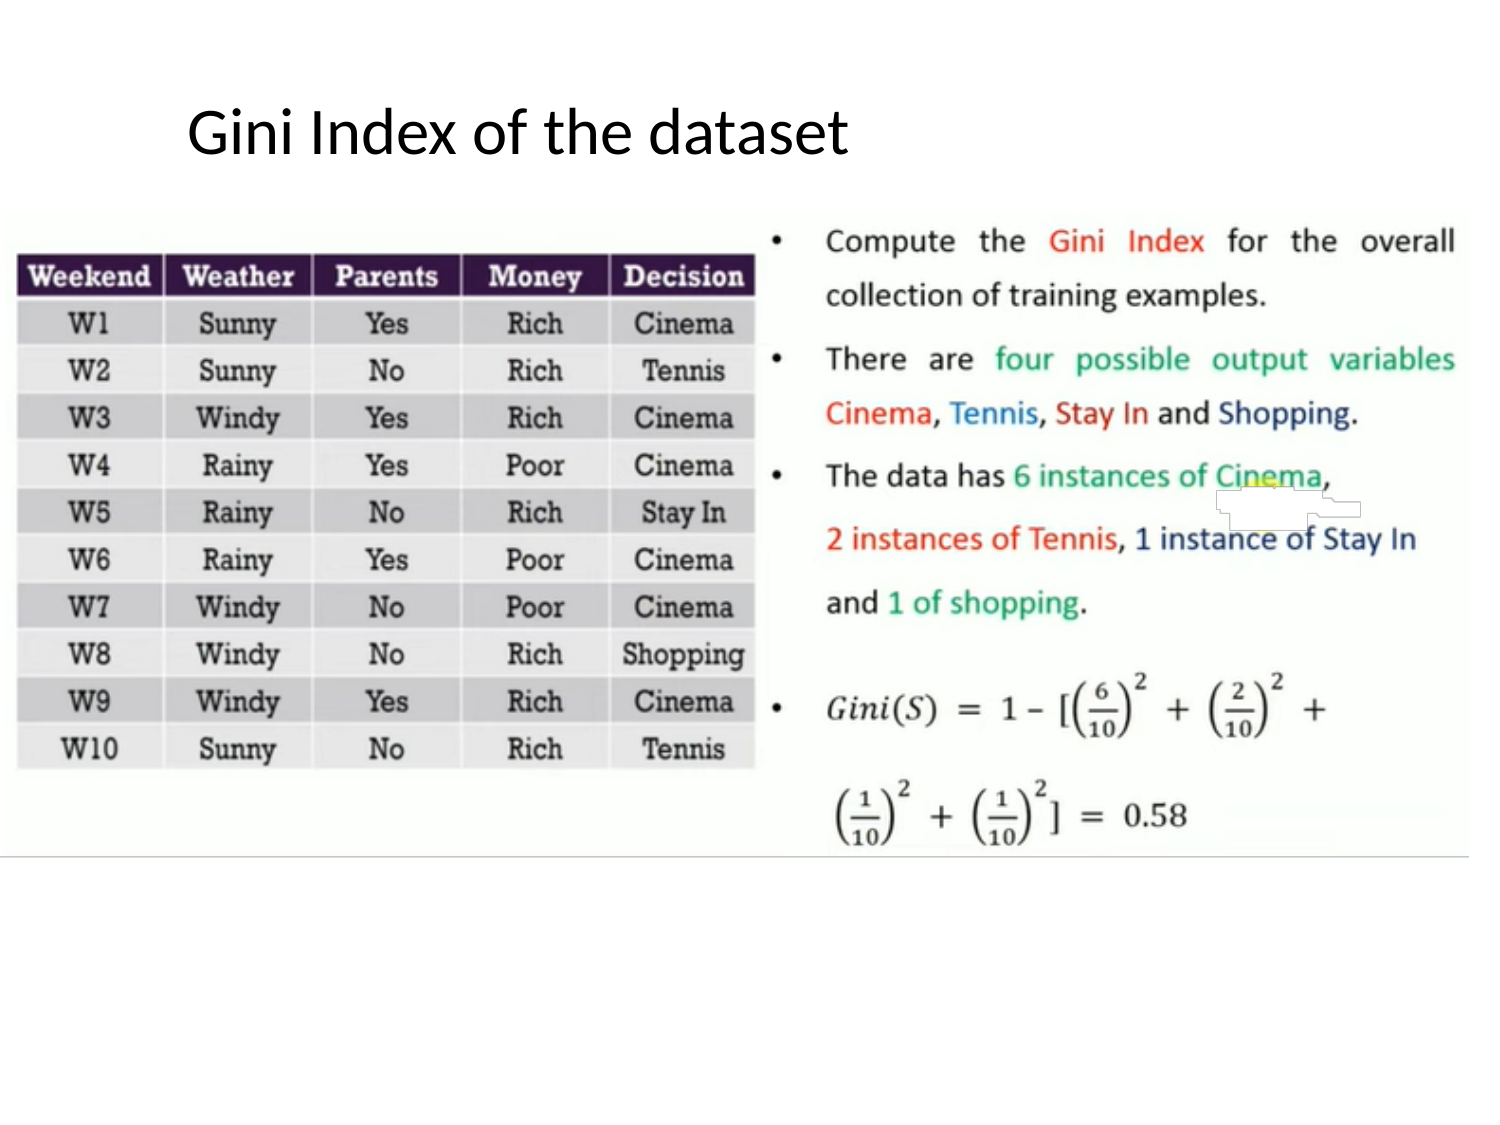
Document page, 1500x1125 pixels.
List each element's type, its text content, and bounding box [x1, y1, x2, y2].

picture [0, 212, 1469, 863]
title Gini Index of the dataset [187, 87, 1166, 169]
